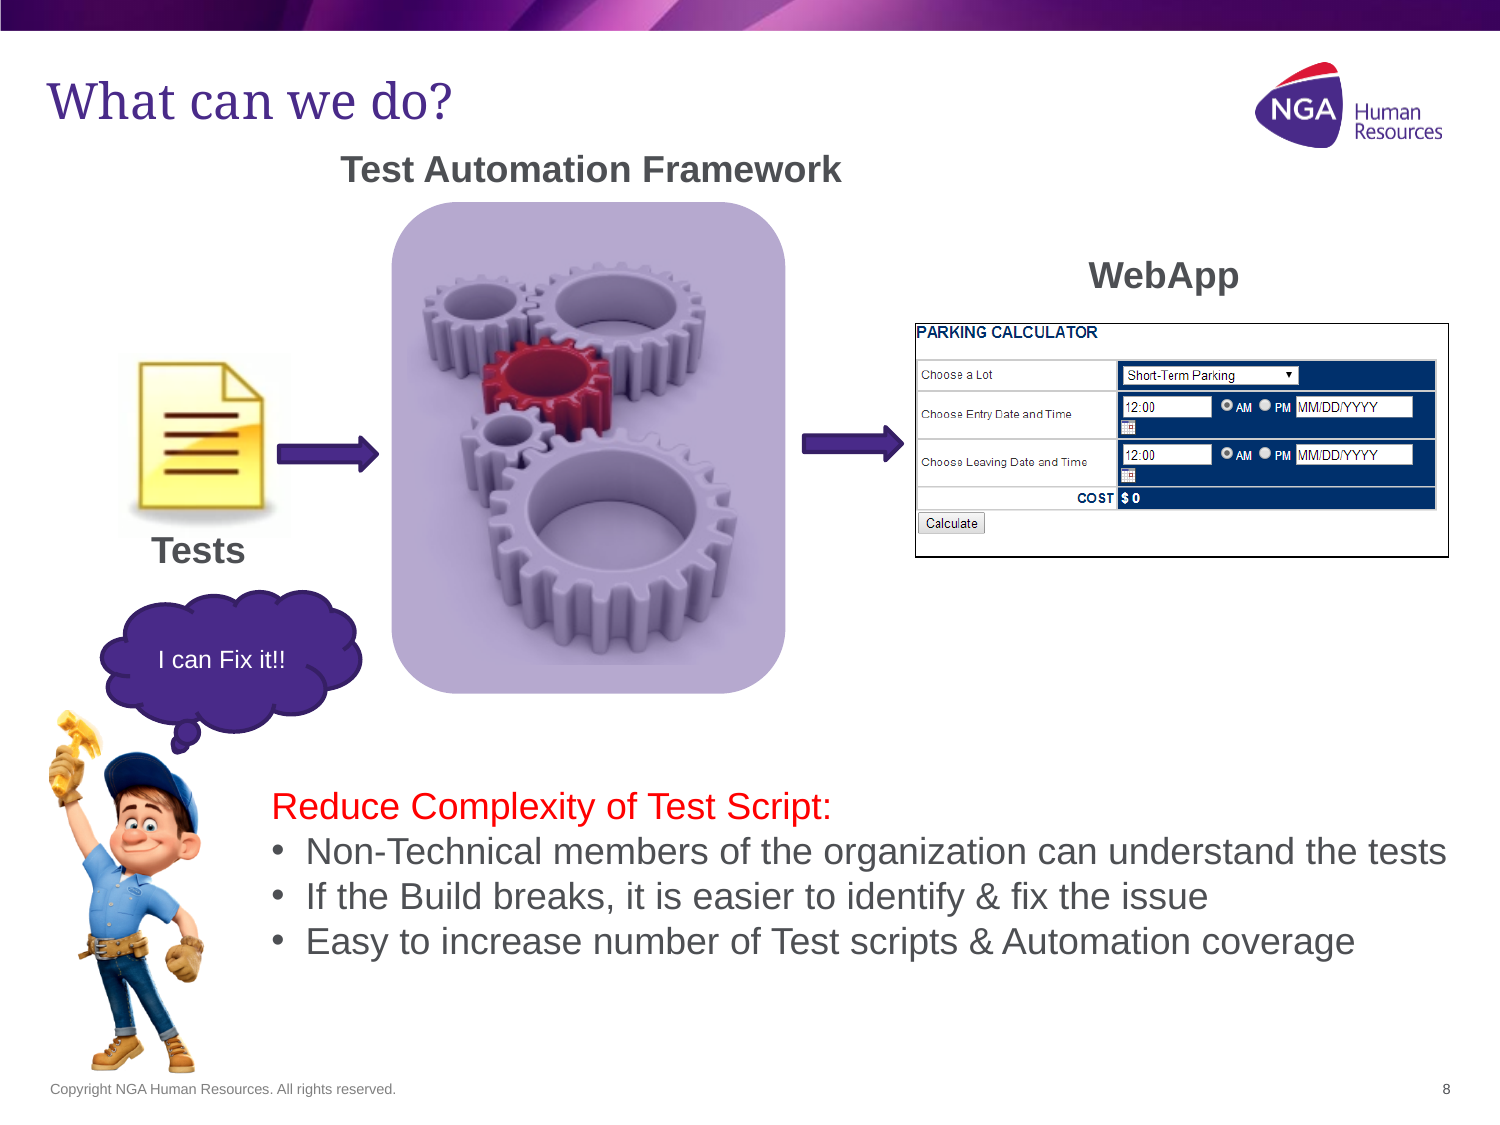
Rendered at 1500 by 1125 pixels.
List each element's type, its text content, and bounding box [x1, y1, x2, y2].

picture [1255, 62, 1442, 148]
text_box Tests [136, 547, 261, 579]
picture [407, 237, 764, 665]
text_box I can Fix it!! [99, 589, 363, 734]
title What can we do? [46, 76, 1216, 131]
picture [2, 0, 1500, 30]
picture [117, 353, 291, 539]
text_box Reduce Complexity of Test Script: Non-Technical members of the organization can understand the tests If the Build breaks, it is easier to identify & fix the issue Easy to increase number of Test scripts & Automation coverage [256, 774, 1463, 970]
text_box Test Automation Framework [325, 137, 858, 198]
text_box [801, 425, 905, 463]
slide_number 8 [1387, 1080, 1451, 1098]
text_box WebApp [1073, 243, 1256, 304]
text_box [389, 199, 788, 696]
picture [916, 324, 1449, 557]
text_box [296, 435, 380, 473]
picture [49, 710, 206, 1077]
